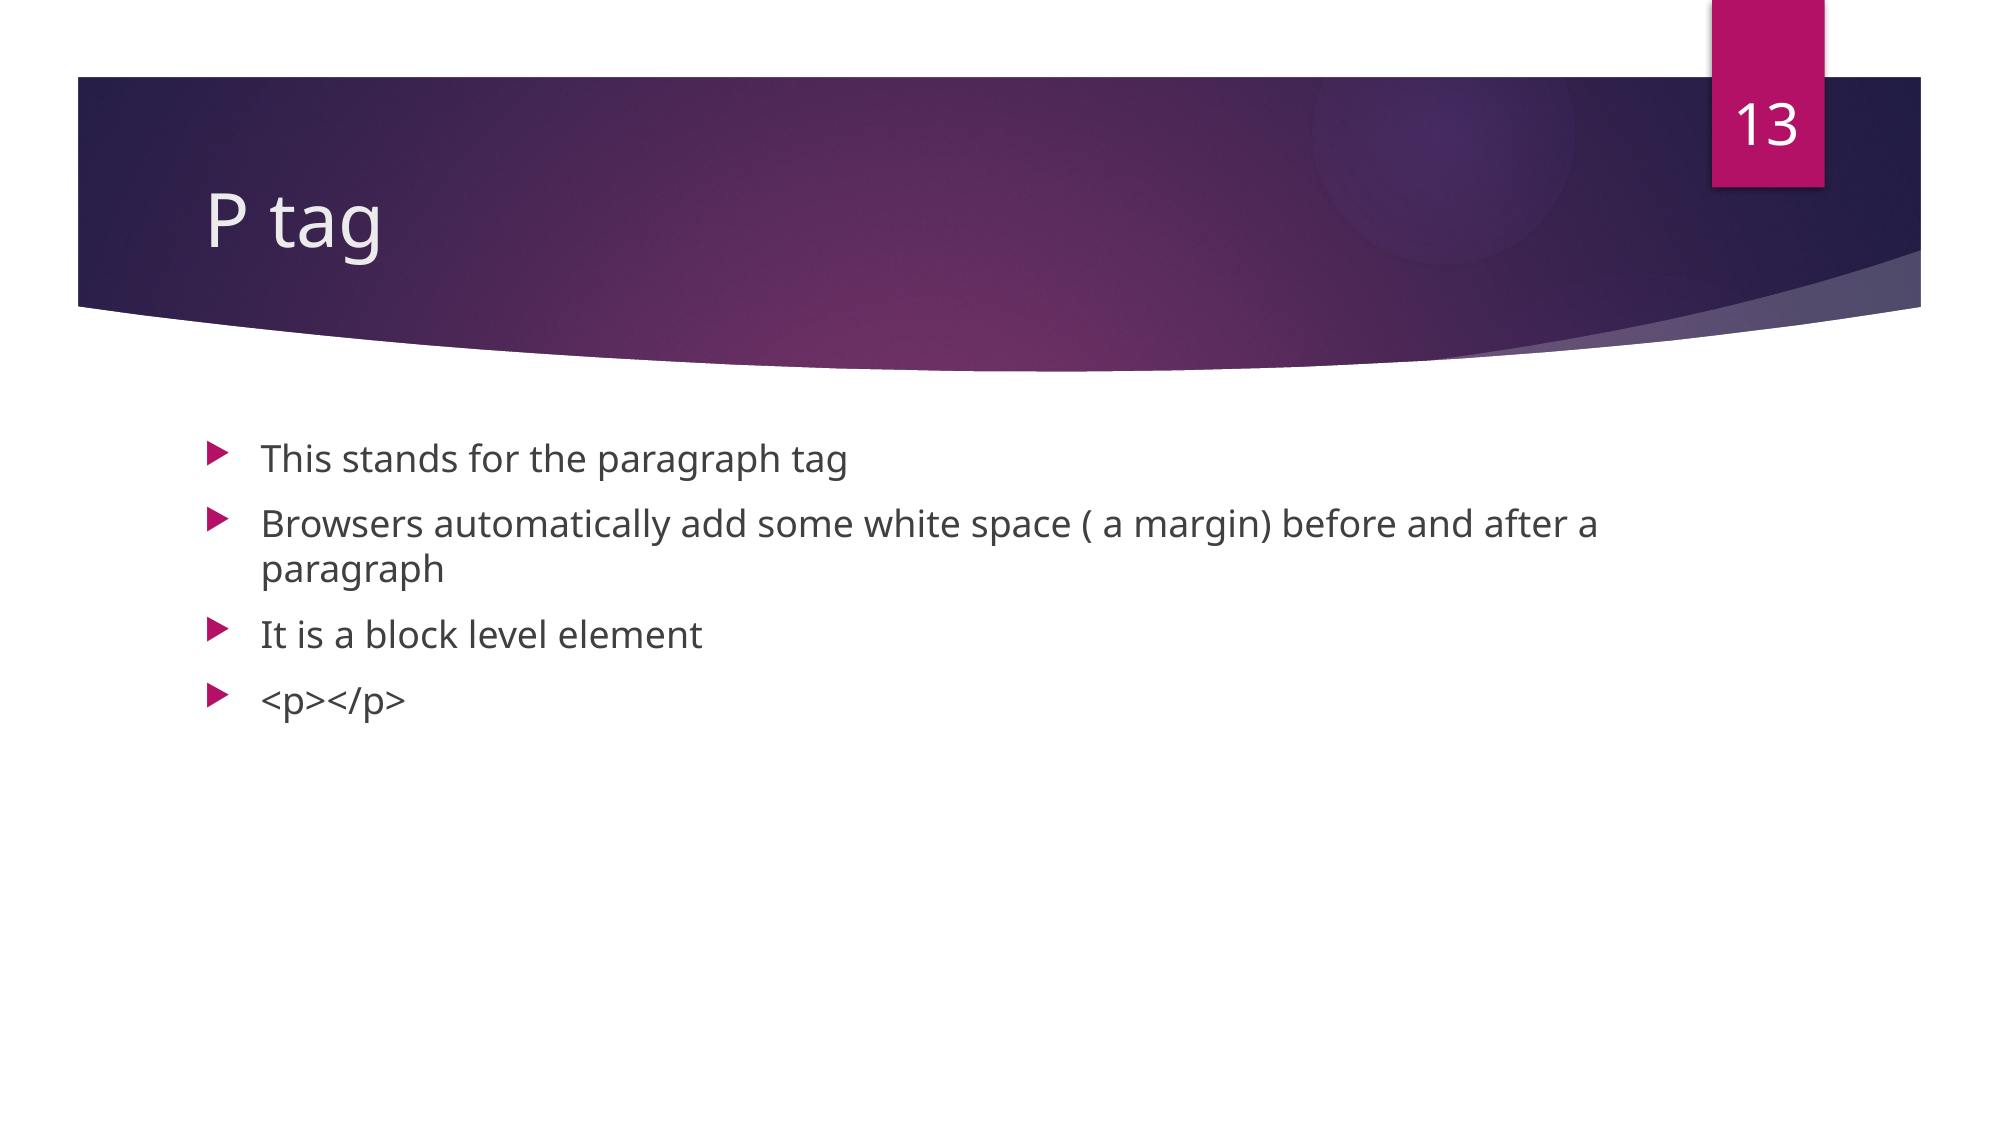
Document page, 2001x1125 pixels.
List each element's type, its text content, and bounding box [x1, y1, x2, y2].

title P tag [189, 159, 1627, 276]
slide_number 13 [1698, 48, 1836, 175]
list This stands for the paragraph tag Browsers automatically add some white space ( a margin) before and after a paragraph It is a block level element <p></p> [189, 427, 1638, 988]
